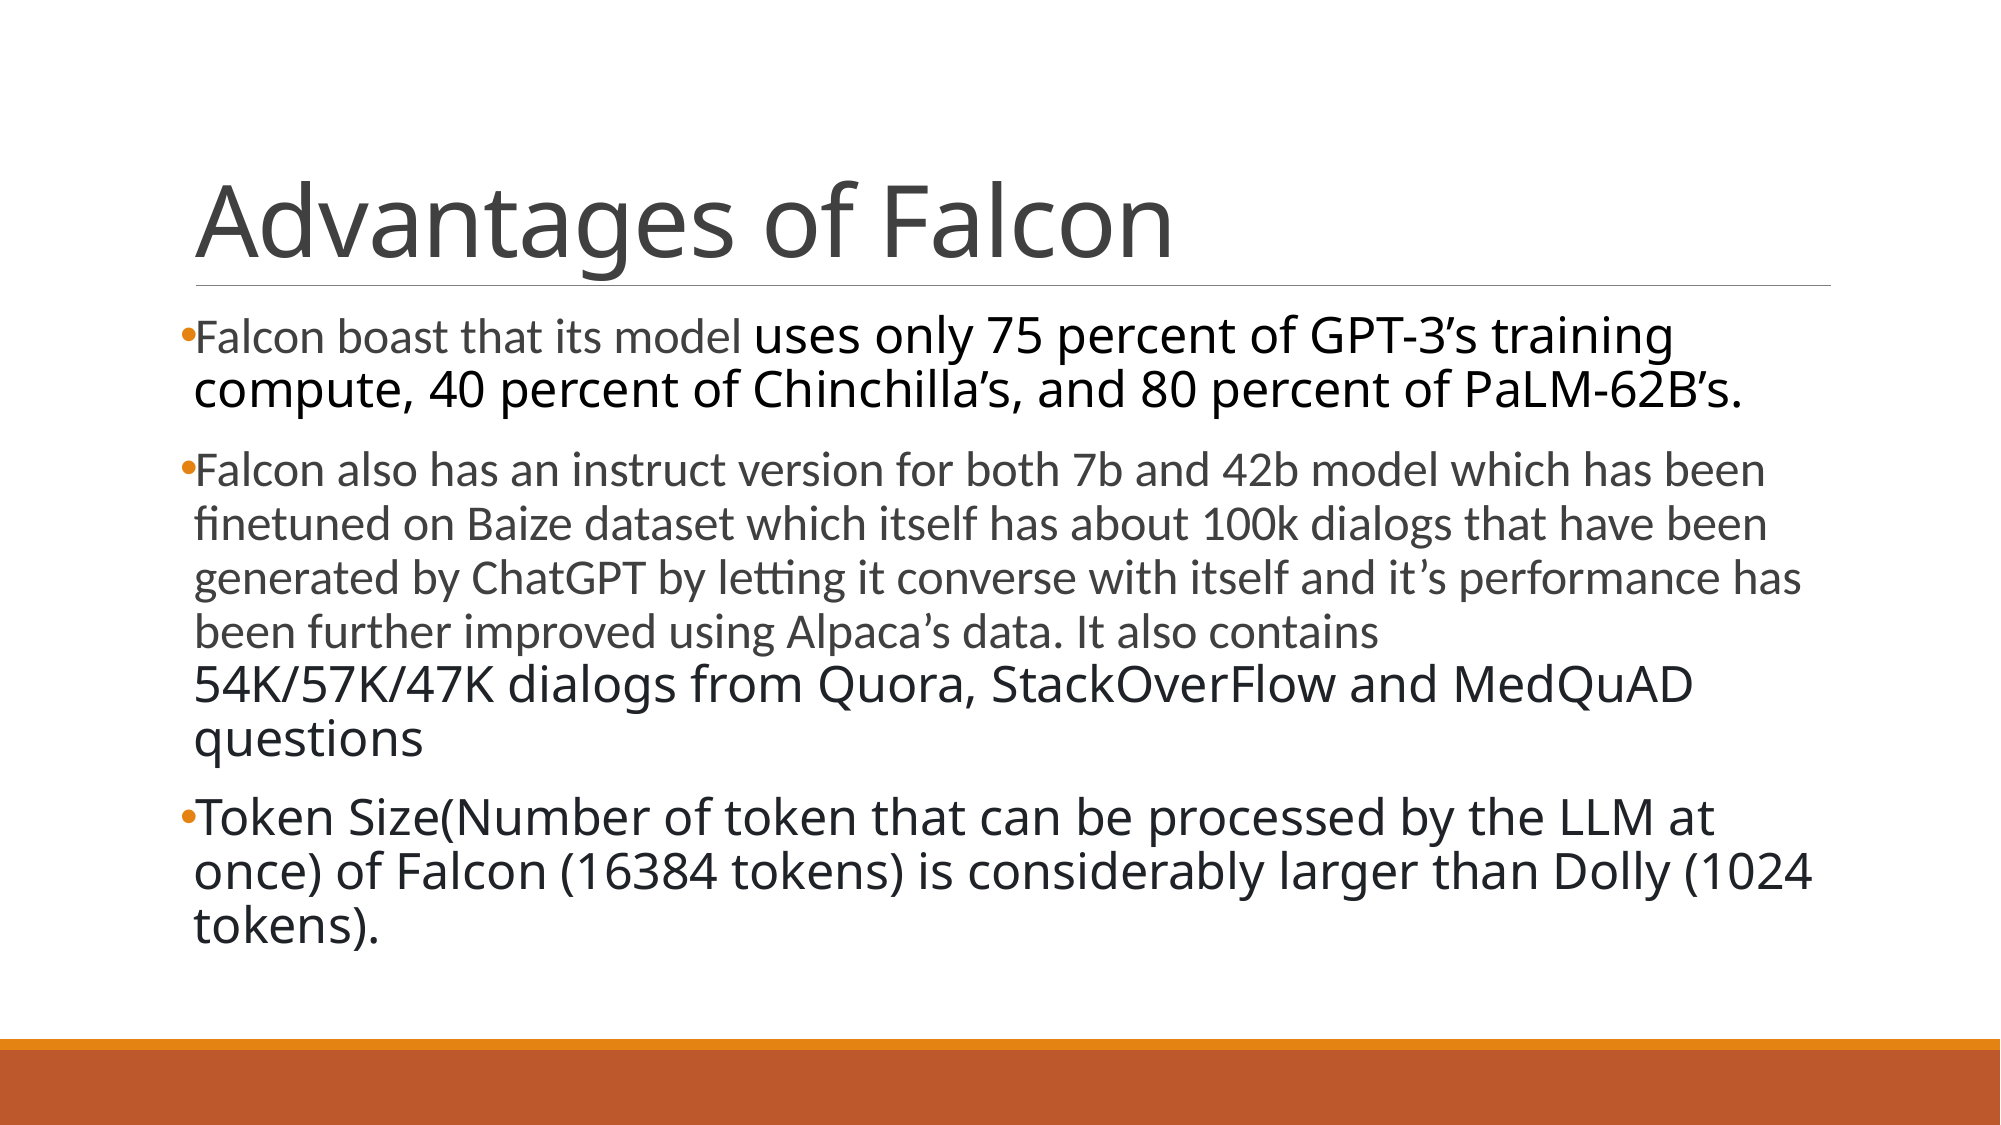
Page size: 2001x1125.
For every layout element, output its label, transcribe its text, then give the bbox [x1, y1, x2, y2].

title Advantages of Falcon [180, 47, 1830, 285]
list Falcon boast that its model uses only 75 percent of GPT-3’s training compute, 40 percent of Chinchilla’s, and 80 percent of PaLM-62B’s. Falcon also has an instruct version for both 7b and 42b model which has been finetuned on Baize dataset which itself has about 100k dialogs that have been generated by ChatGPT by letting it converse with itself and it’s performance has been further improved using Alpaca’s data. It also contains 54K/57K/47K dialogs from Quora, StackOverFlow and MedQuAD questions Token Size(Number of token that can be processed by the LLM at once) of Falcon (16384 tokens) is considerably larger than Dolly (1024 tokens). [180, 302, 1830, 963]
